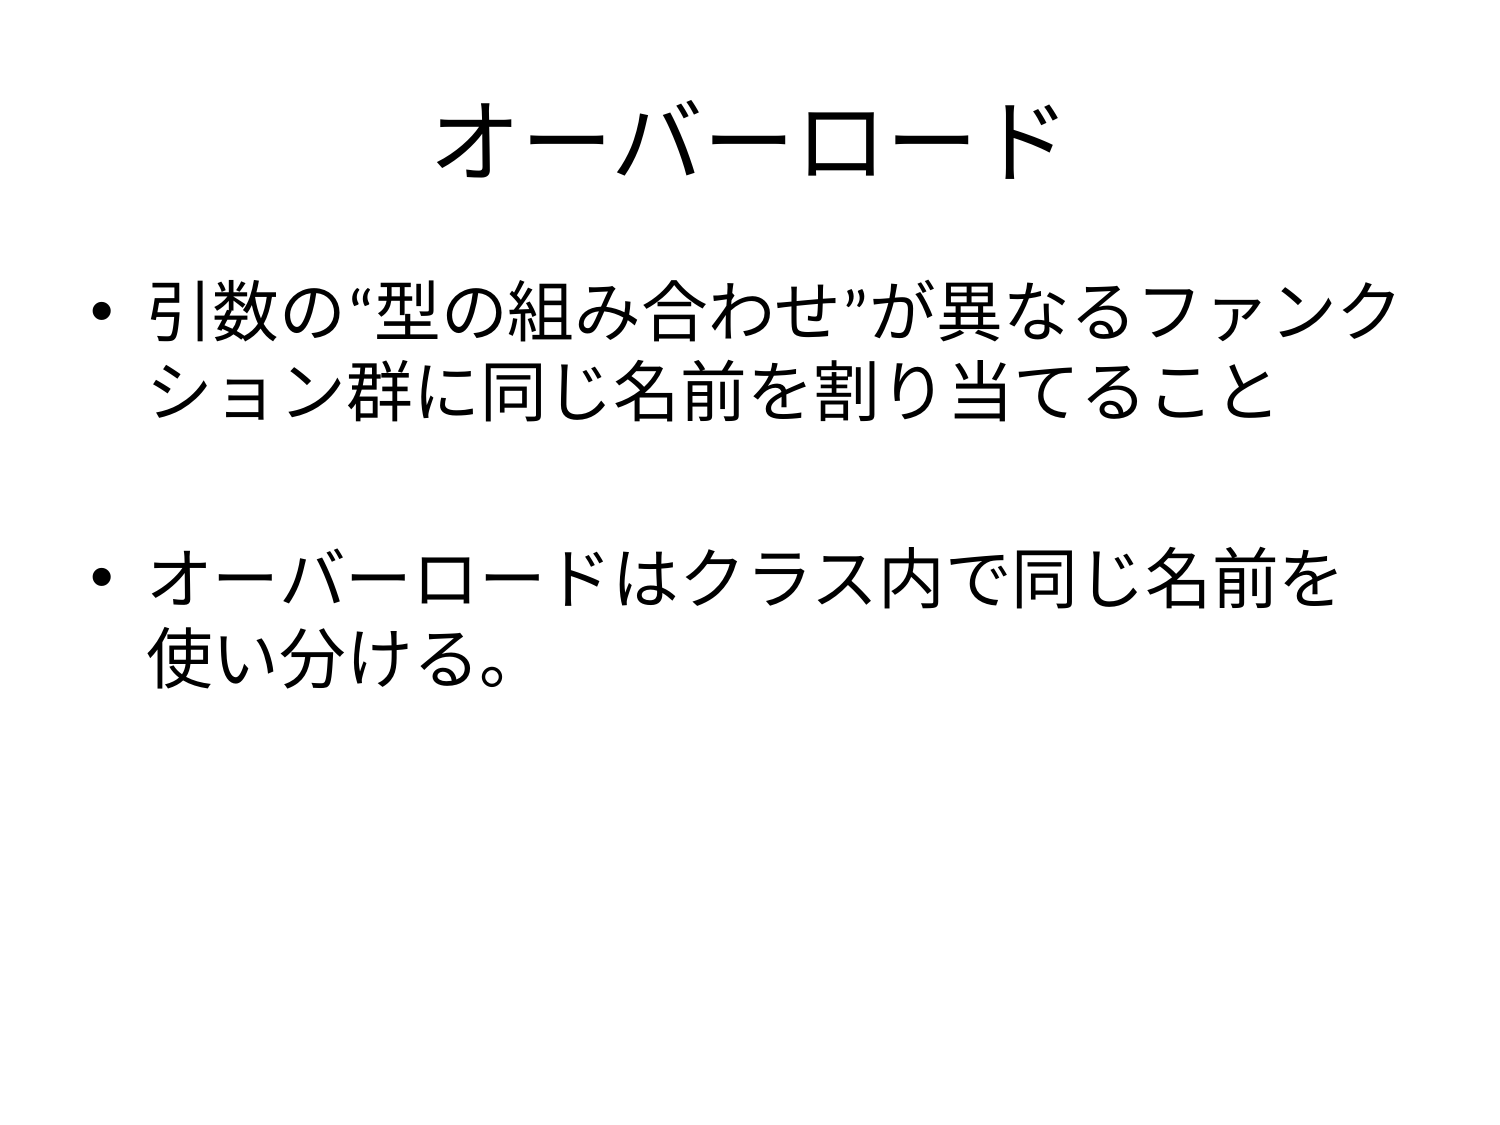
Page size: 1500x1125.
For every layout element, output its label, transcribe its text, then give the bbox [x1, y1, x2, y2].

title オーバーロード [75, 45, 1425, 233]
list 引数の“型の組み合わせ”が異なるファンクション群に同じ名前を割り当てること オーバーロードはクラス内で同じ名前を使い分ける。 [75, 262, 1425, 1005]
